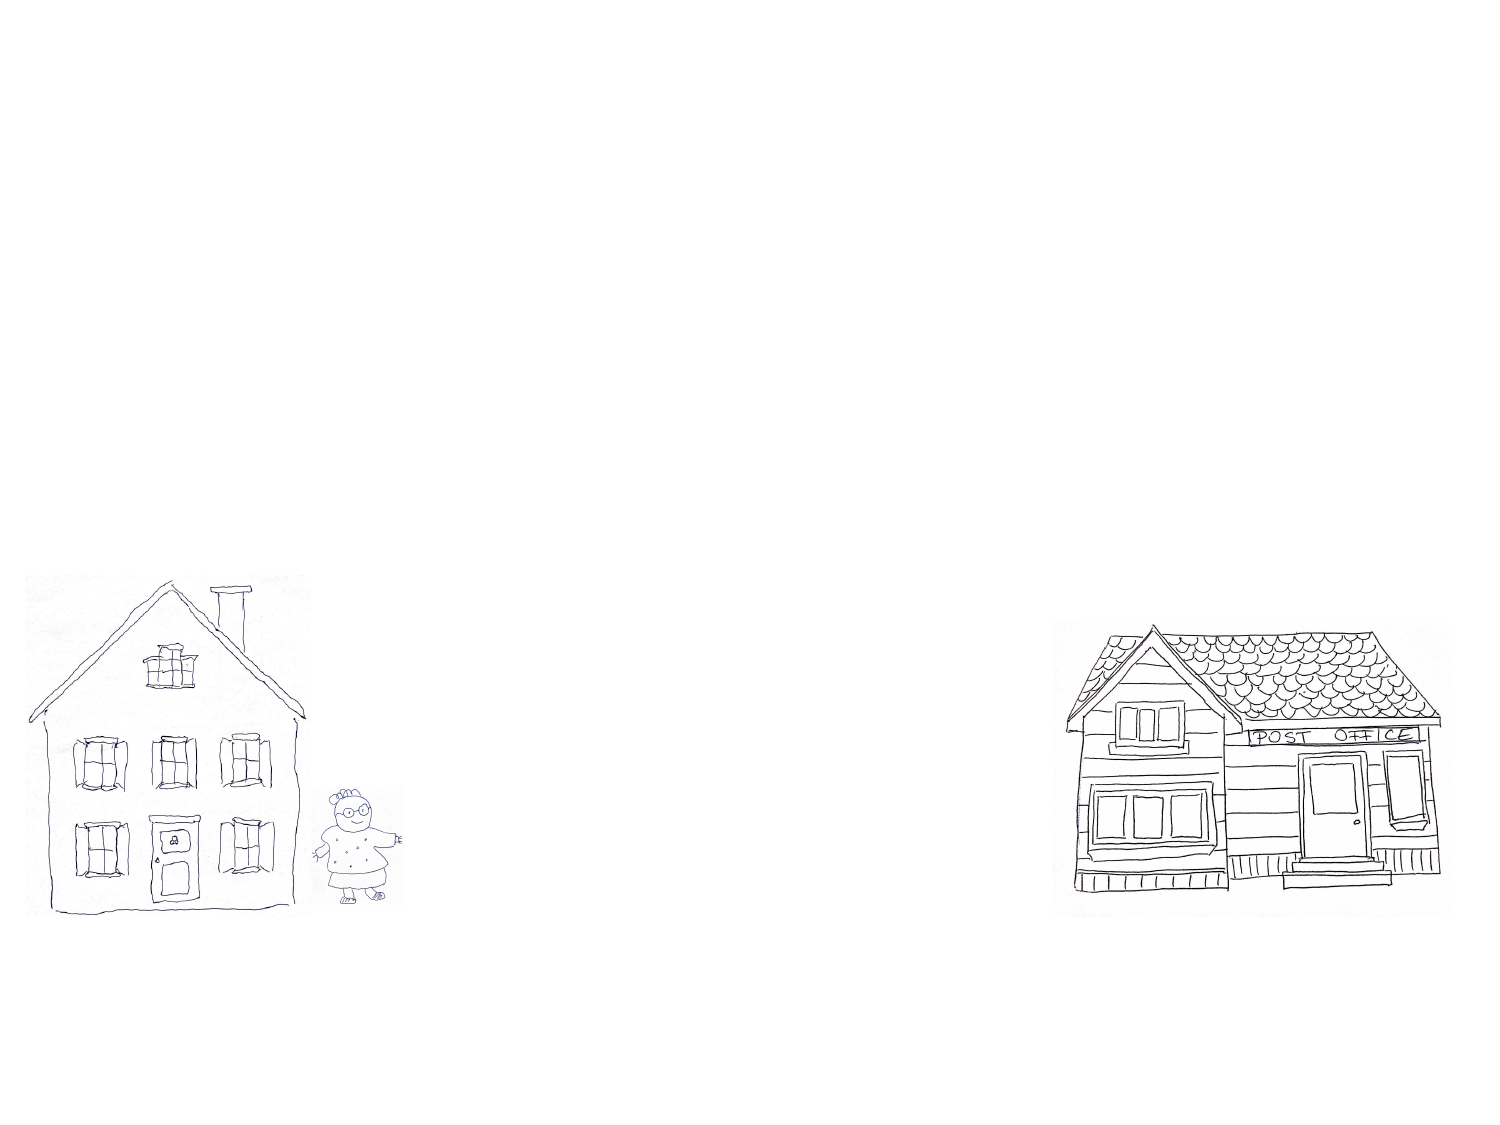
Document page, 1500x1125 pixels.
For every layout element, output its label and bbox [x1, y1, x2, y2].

picture [1053, 621, 1451, 917]
picture [26, 575, 404, 917]
